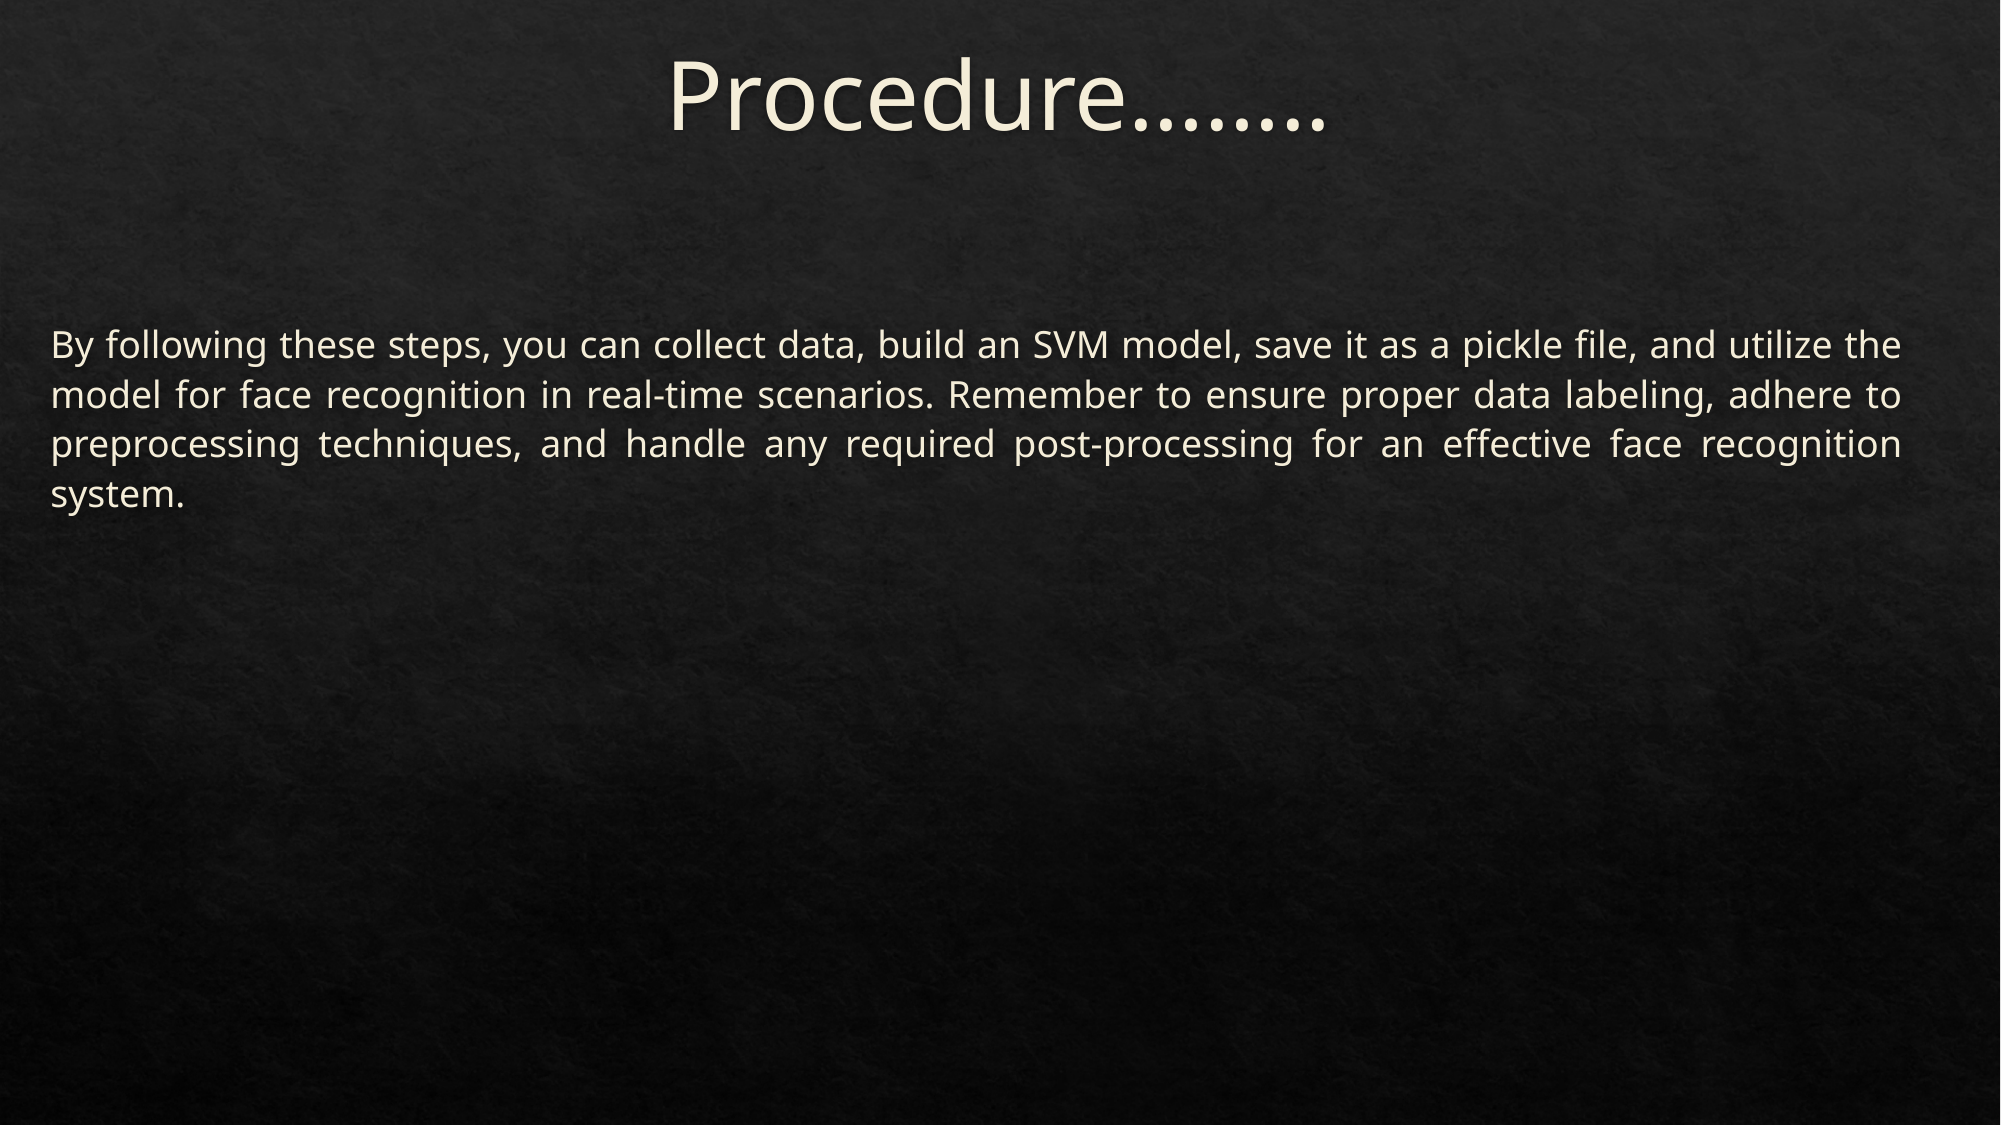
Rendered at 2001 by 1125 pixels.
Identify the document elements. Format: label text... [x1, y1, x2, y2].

title Procedure…….. [149, 24, 1849, 170]
list By following these steps, you can collect data, build an SVM model, save it as a pickle file, and utilize the model for face recognition in real-time scenarios. Remember to ensure proper data labeling, adhere to preprocessing techniques, and handle any required post-processing for an effective face recognition system. [29, 174, 1920, 1064]
